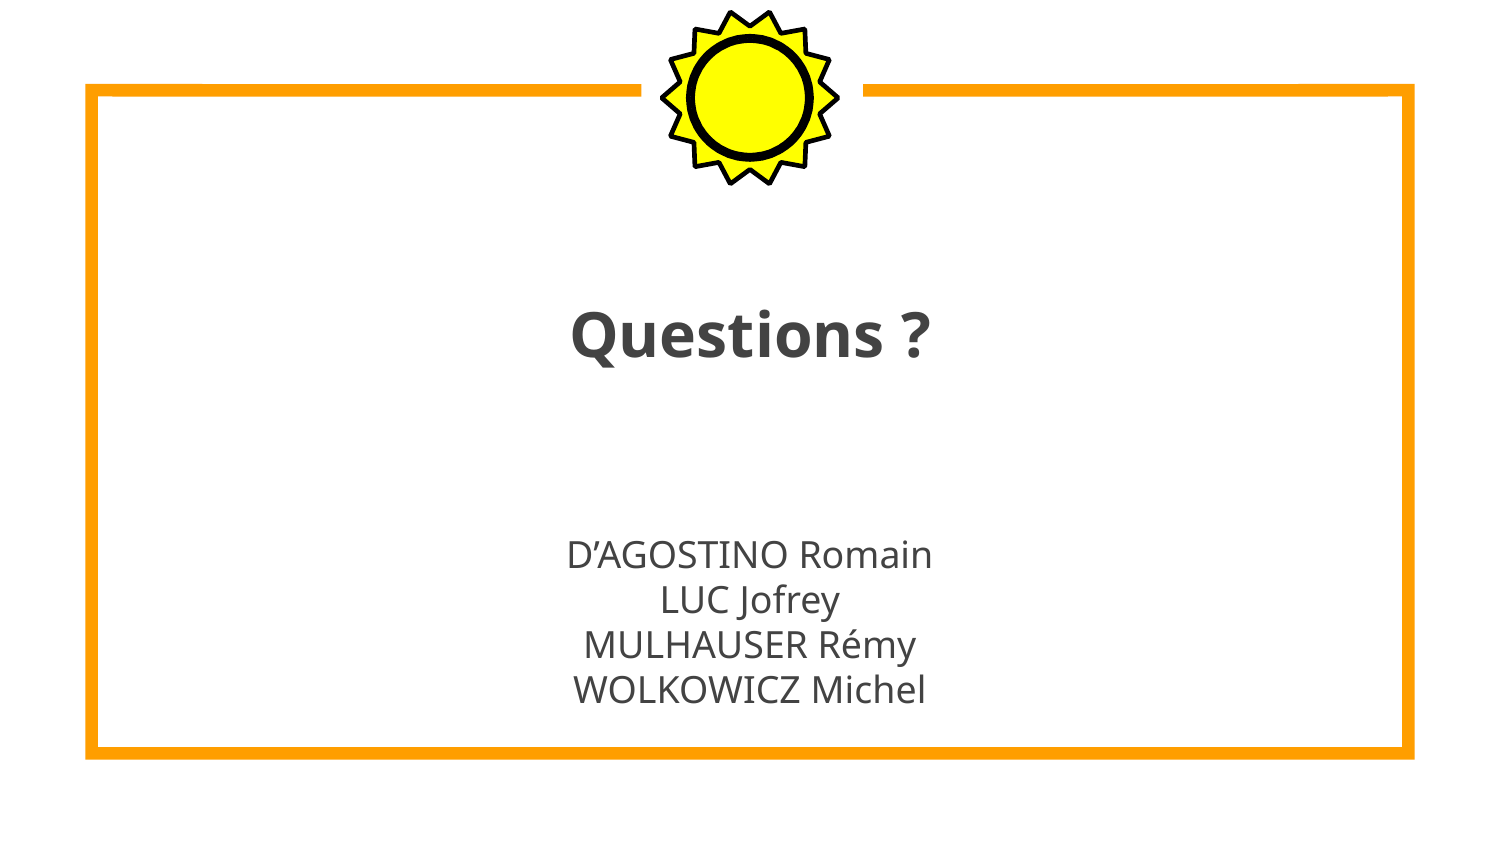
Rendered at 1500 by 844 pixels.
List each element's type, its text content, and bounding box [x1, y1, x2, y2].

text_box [661, 11, 839, 185]
list Questions ? [208, 256, 1292, 386]
text_box D’AGOSTINO Romain LUC Jofrey MULHAUSER Rémy WOLKOWICZ Michel [209, 516, 1291, 730]
